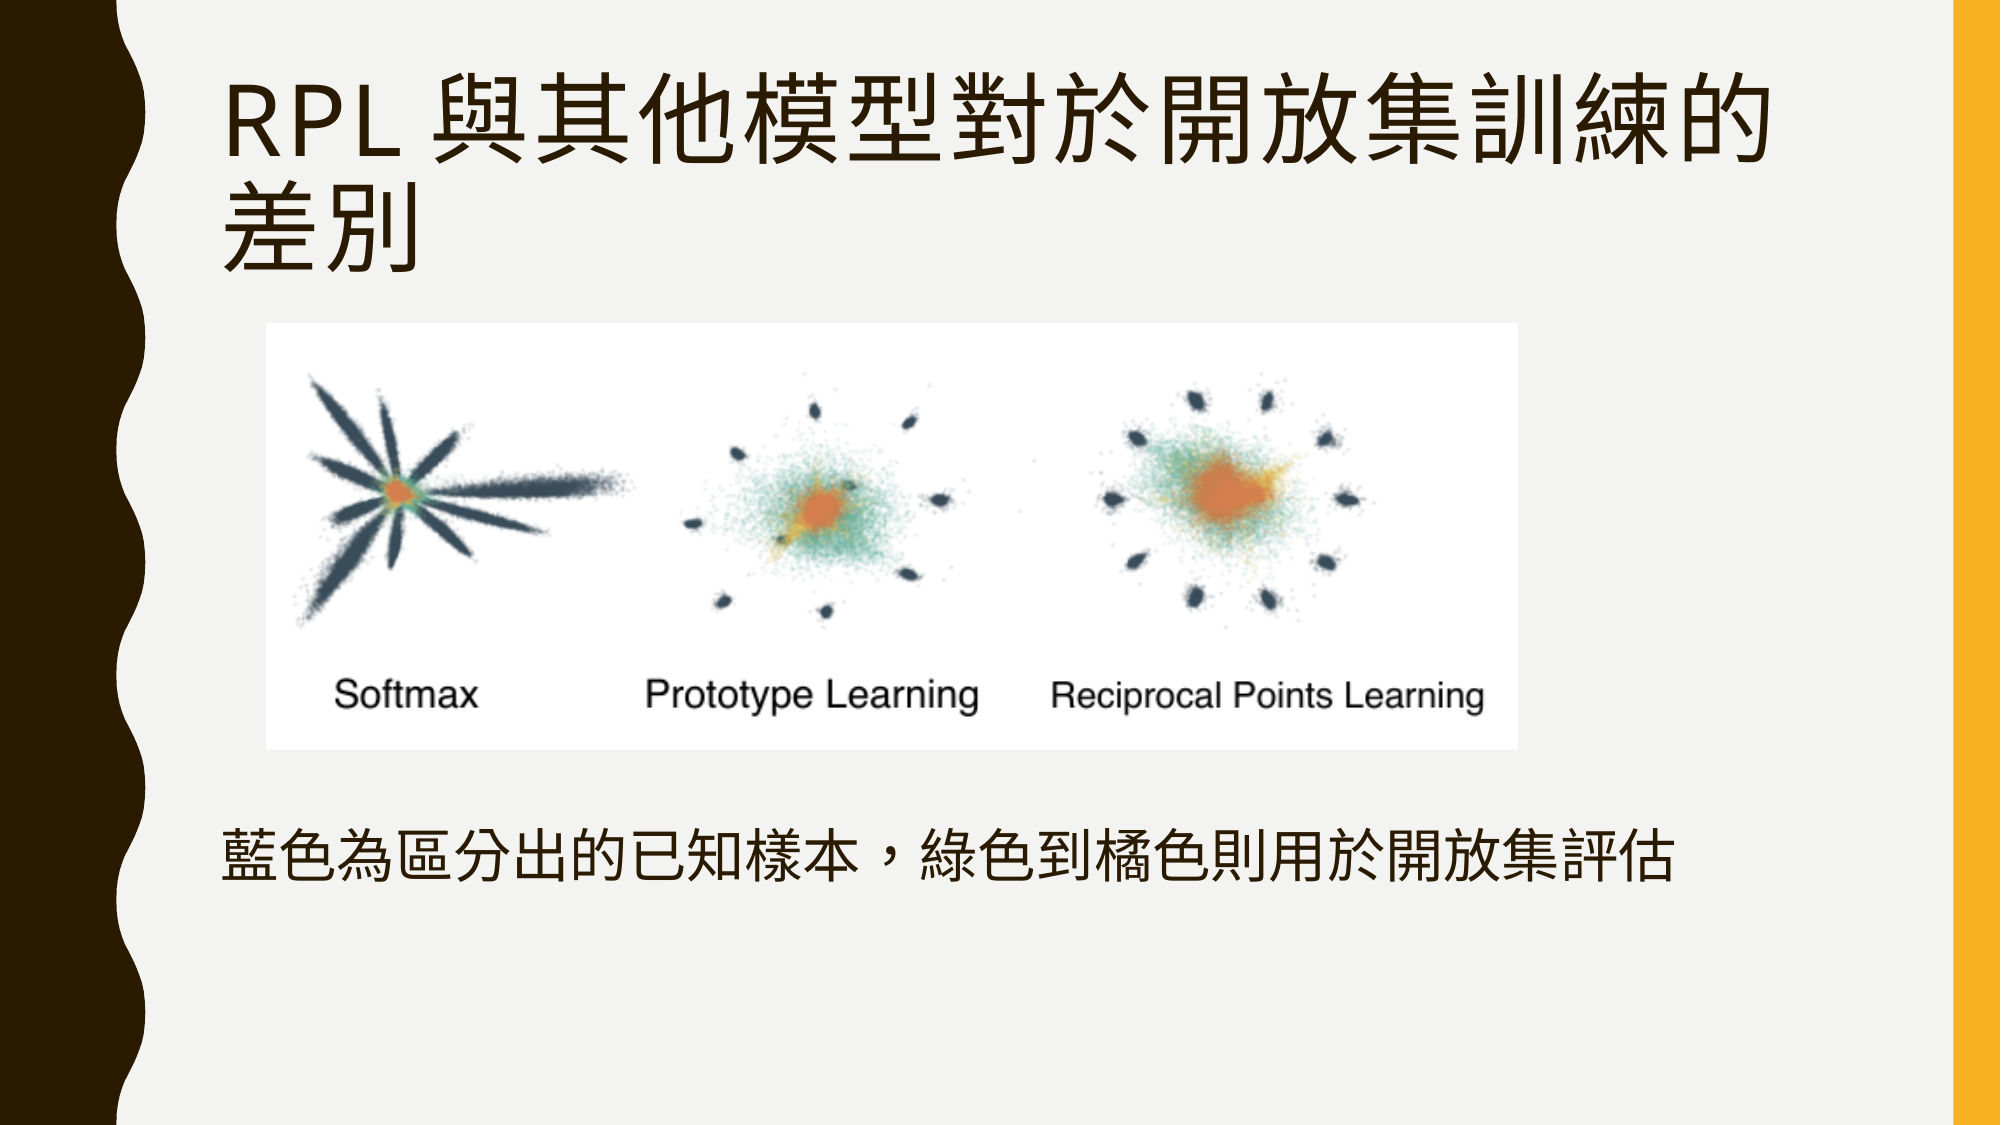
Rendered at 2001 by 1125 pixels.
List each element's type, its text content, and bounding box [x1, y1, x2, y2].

picture [266, 323, 1518, 750]
title rpl與其他模型對於開放集訓練的 差別 [205, 62, 1875, 324]
list 藍色為區分出的已知樣本，綠色到橘色則用於開放集評估 [205, 805, 1875, 966]
